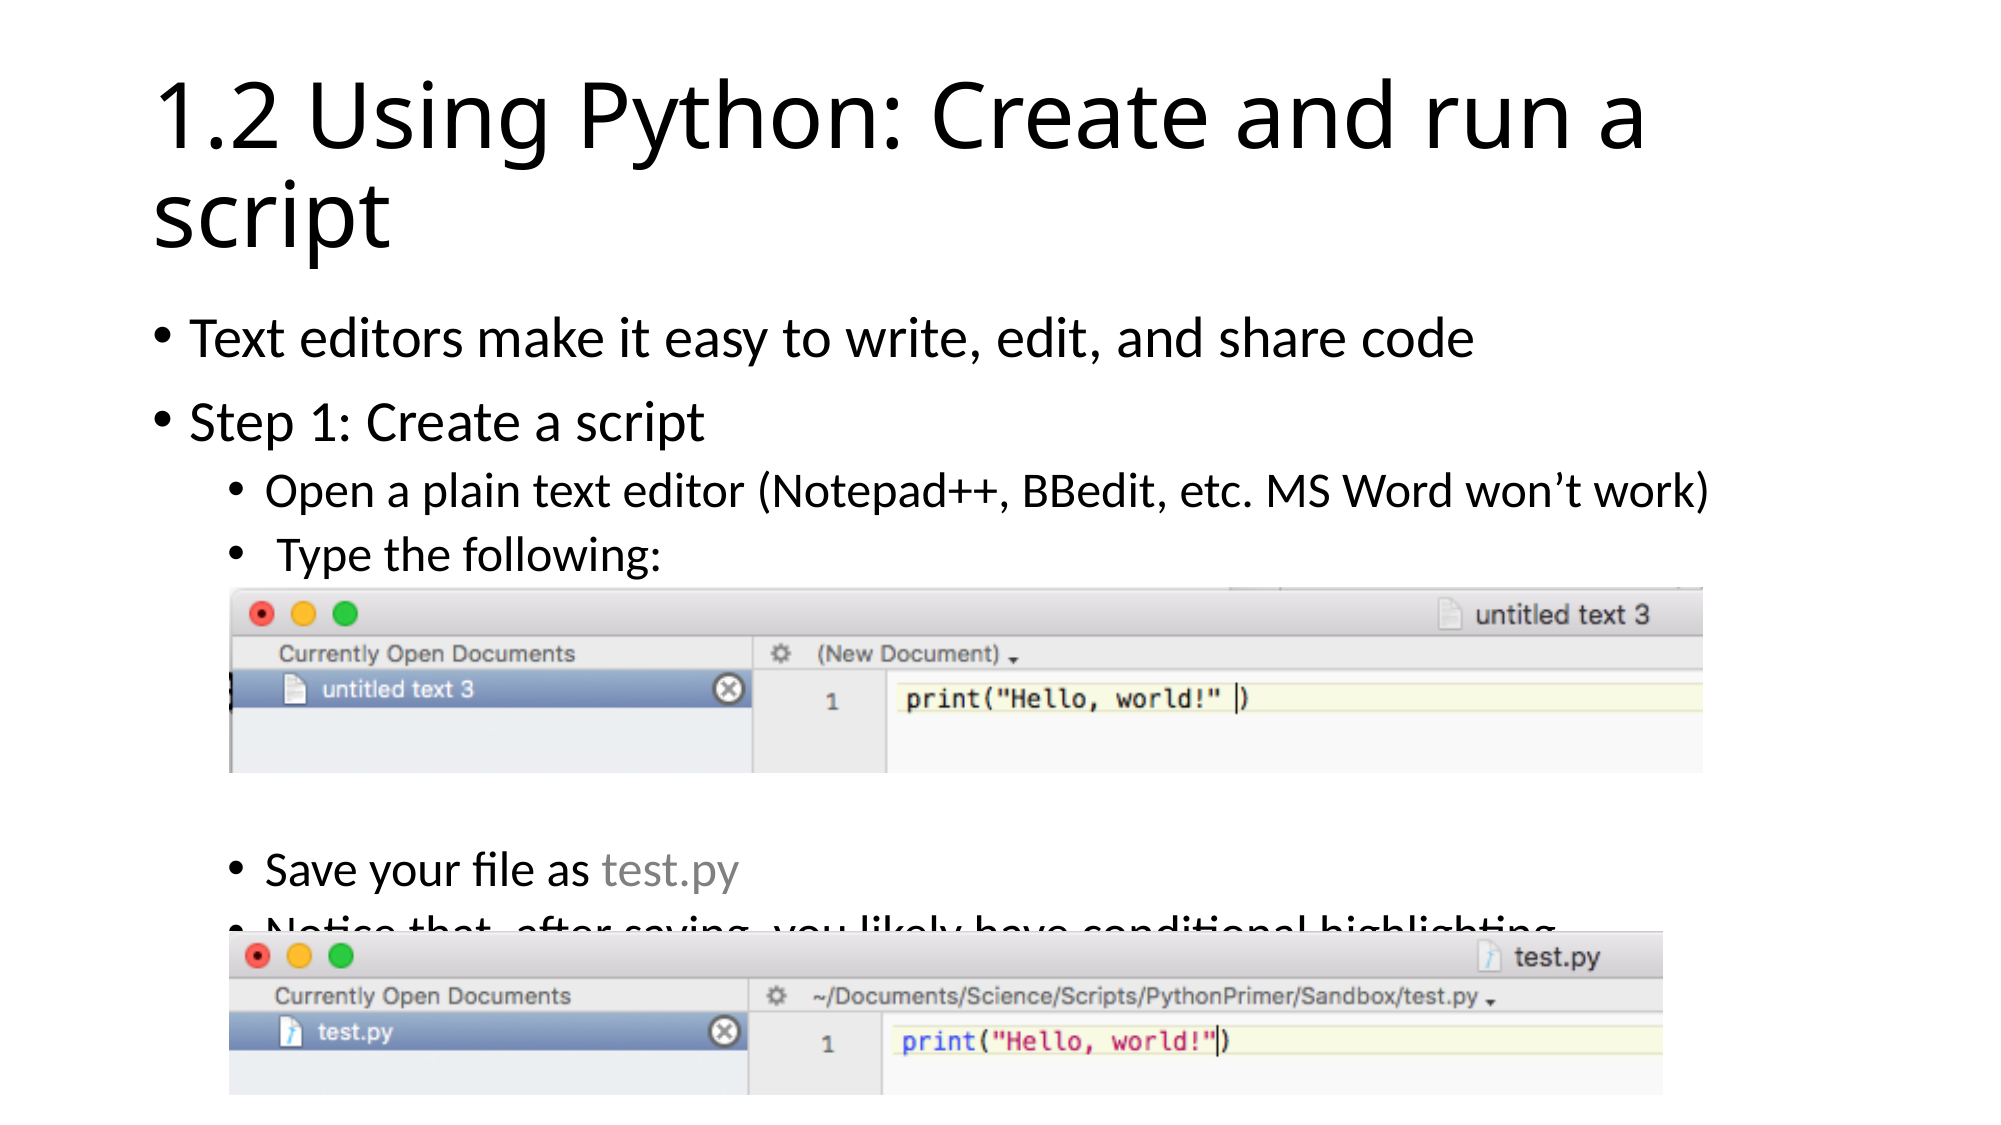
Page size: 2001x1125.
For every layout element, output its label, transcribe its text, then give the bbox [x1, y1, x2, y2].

list Text editors make it easy to write, edit, and share code Step 1: Create a script Open a plain text editor (Notepad++, BBedit, etc. MS Word won’t work) Type the following: Save your file as test.py Notice that, after saving, you likely have conditional highlighting [137, 299, 1863, 1014]
title 1.2 Using Python: Create and run a script [137, 59, 1863, 278]
picture [229, 587, 1703, 773]
picture [229, 931, 1663, 1095]
